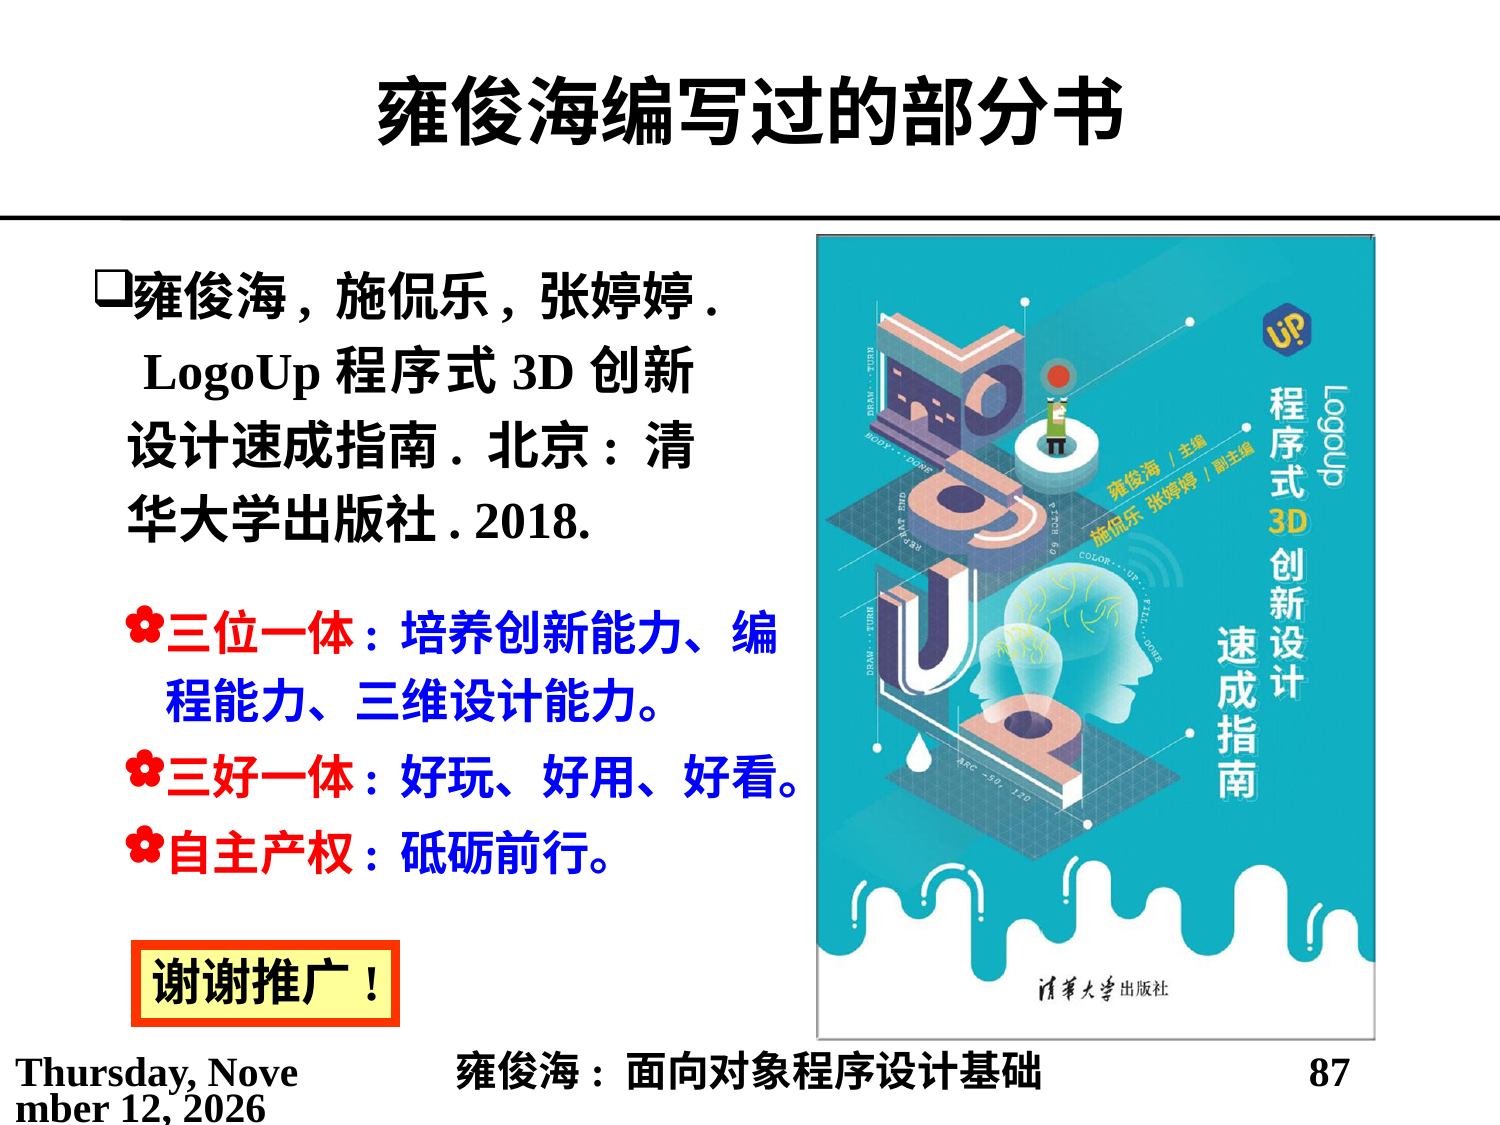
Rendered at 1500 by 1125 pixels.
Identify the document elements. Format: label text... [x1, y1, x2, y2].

footer 雍俊海: 面向对象程序设计基础 [337, 1042, 1161, 1103]
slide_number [0, 1042, 337, 1103]
title 雍俊海编写过的部分书 [0, 0, 1500, 217]
text_box 谢谢推广! [135, 946, 396, 1023]
text_box 三位一体: 培养创新能力、编程能力、三维设计能力。 三好一体: 好玩、好用、好看。 自主产权: 砥砺前行。 [66, 584, 796, 946]
slide_number 87 [1161, 1042, 1499, 1103]
list 雍俊海, 施侃乐, 张婷婷. LogoUp程序式3D创新设计速成指南. 北京: 清华大学出版社. 2018. [75, 243, 711, 584]
picture [805, 223, 1386, 1051]
